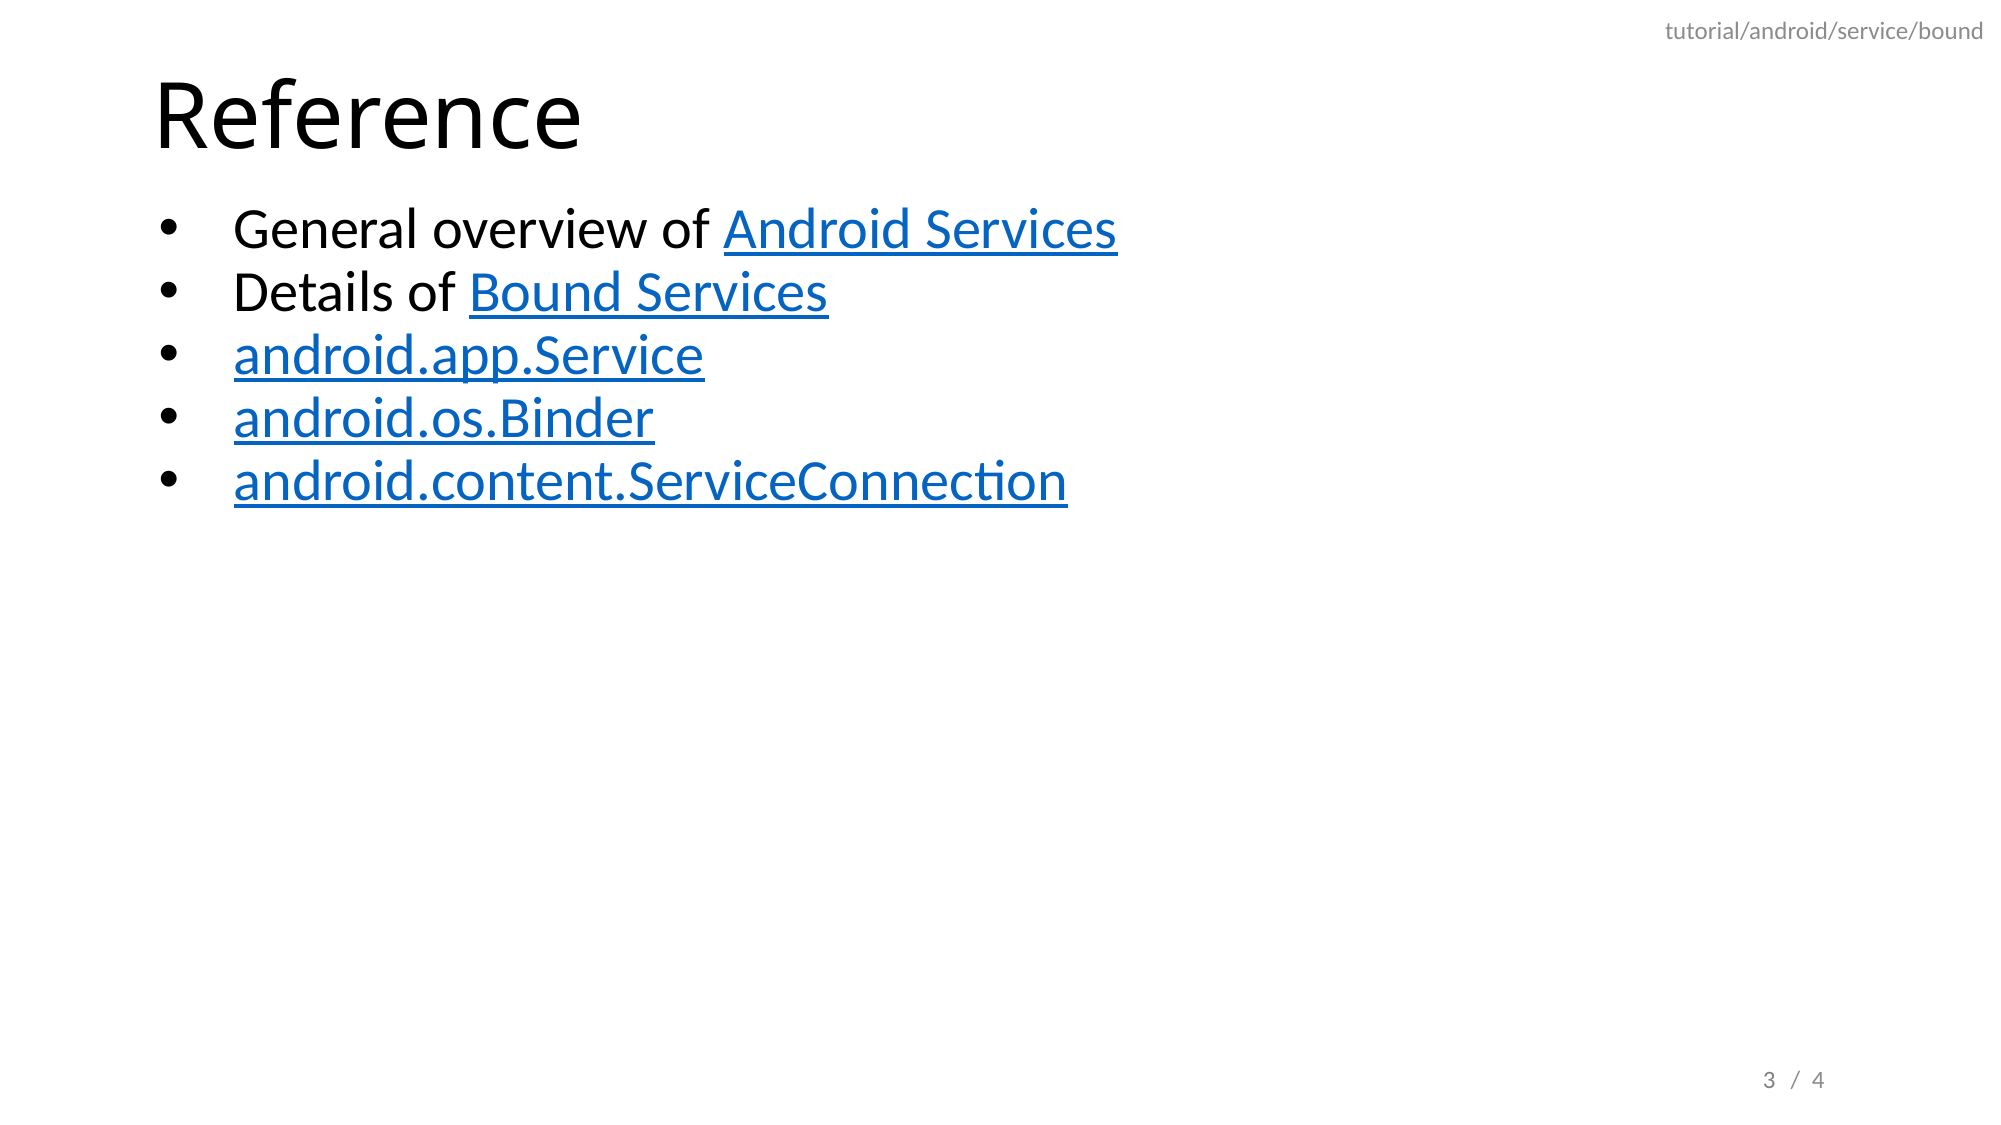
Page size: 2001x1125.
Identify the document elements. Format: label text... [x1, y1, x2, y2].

list General overview of Android Services Details of Bound Services android.app.Service android.os.Binder android.content.ServiceConnection [137, 190, 1863, 1014]
footer / 4 [1791, 1048, 1863, 1109]
title Reference [137, 59, 1863, 178]
slide_number 3 [1721, 1048, 1791, 1109]
slide_number tutorial/android/service/bound [1248, 0, 2000, 60]
